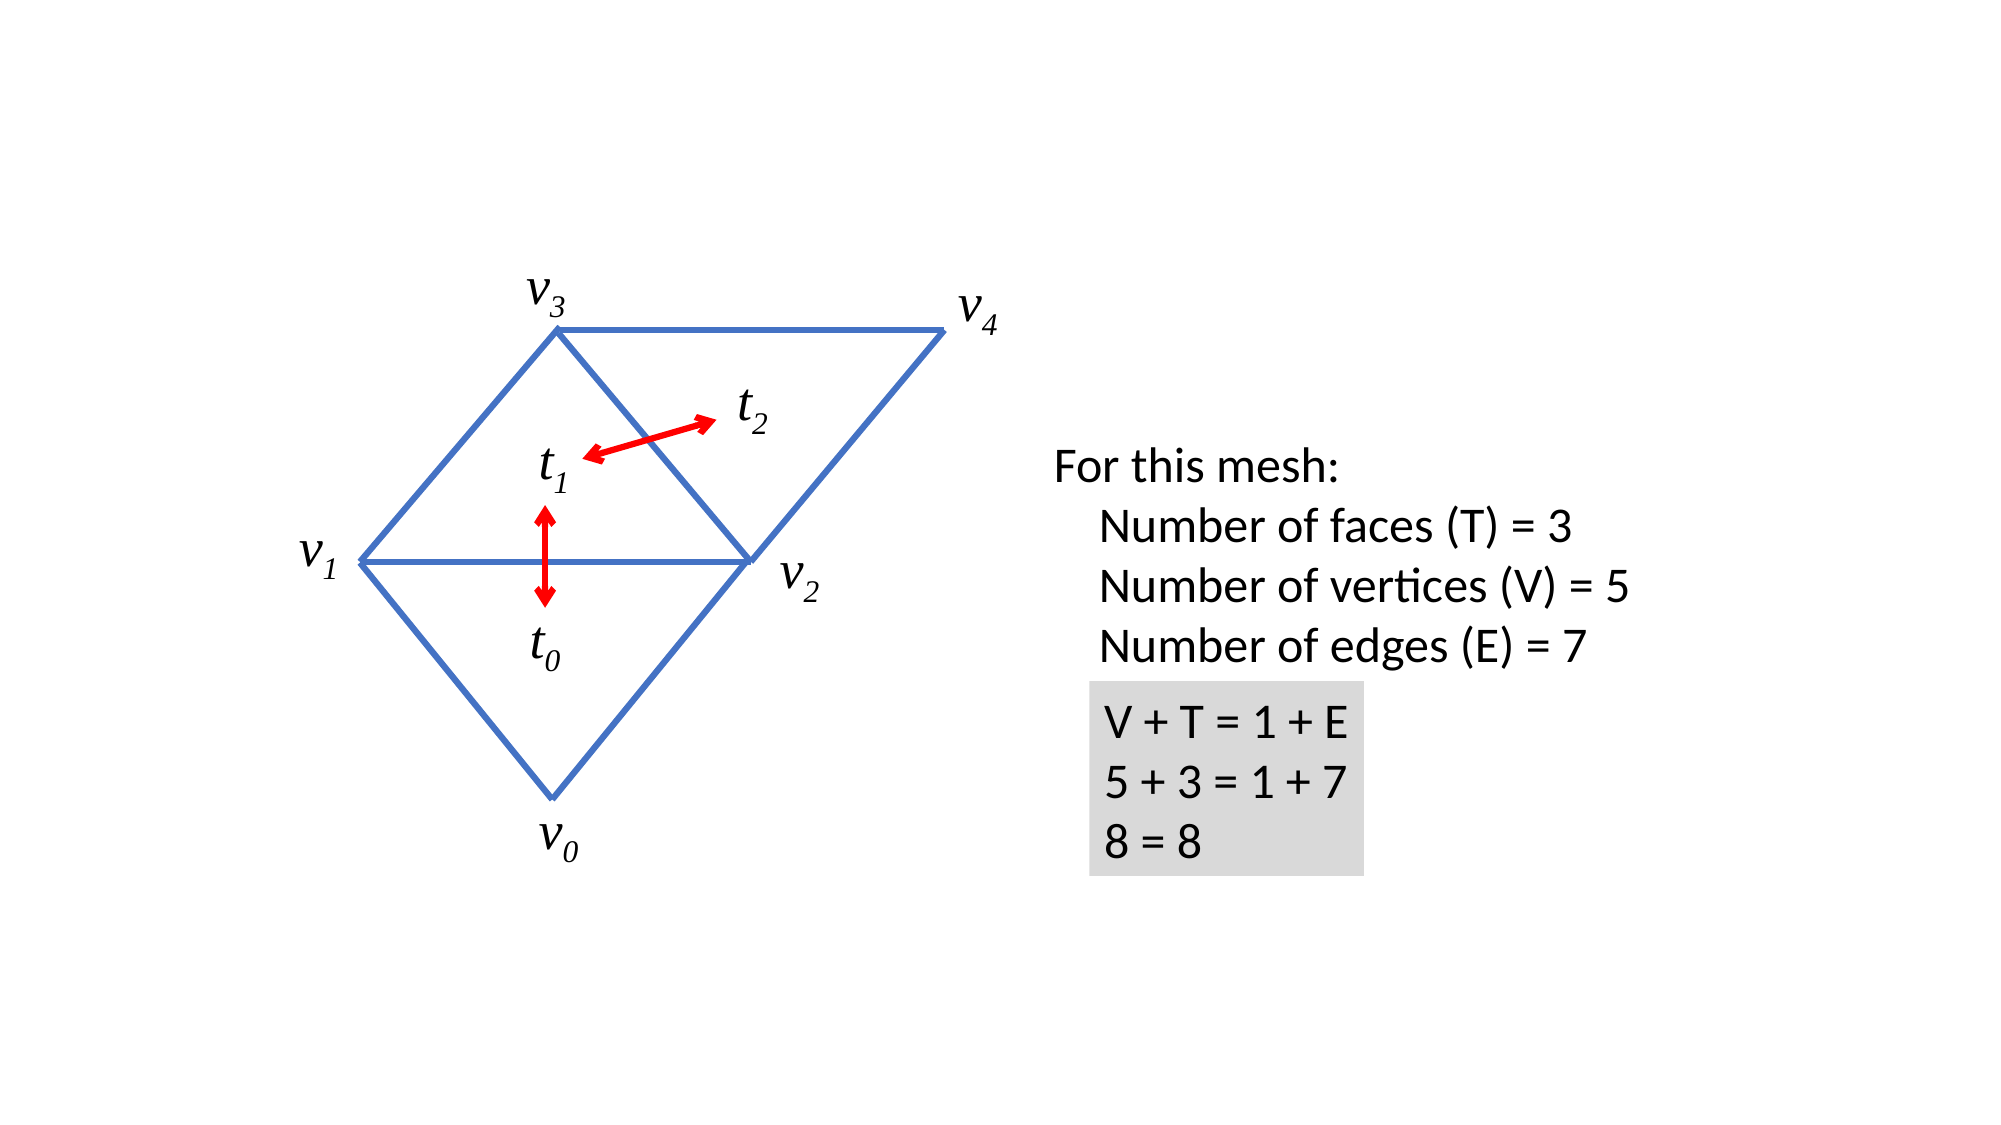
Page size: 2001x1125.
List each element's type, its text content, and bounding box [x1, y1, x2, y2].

text_box V + T = 1 + E 5 + 3 = 1 + 7 8 = 8 [1089, 681, 1364, 876]
text_box For this mesh: Number of faces (T) = 3 Number of vertices (V) = 5 Number of edges (E) = 7 [1039, 425, 1646, 681]
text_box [282, 242, 1015, 869]
